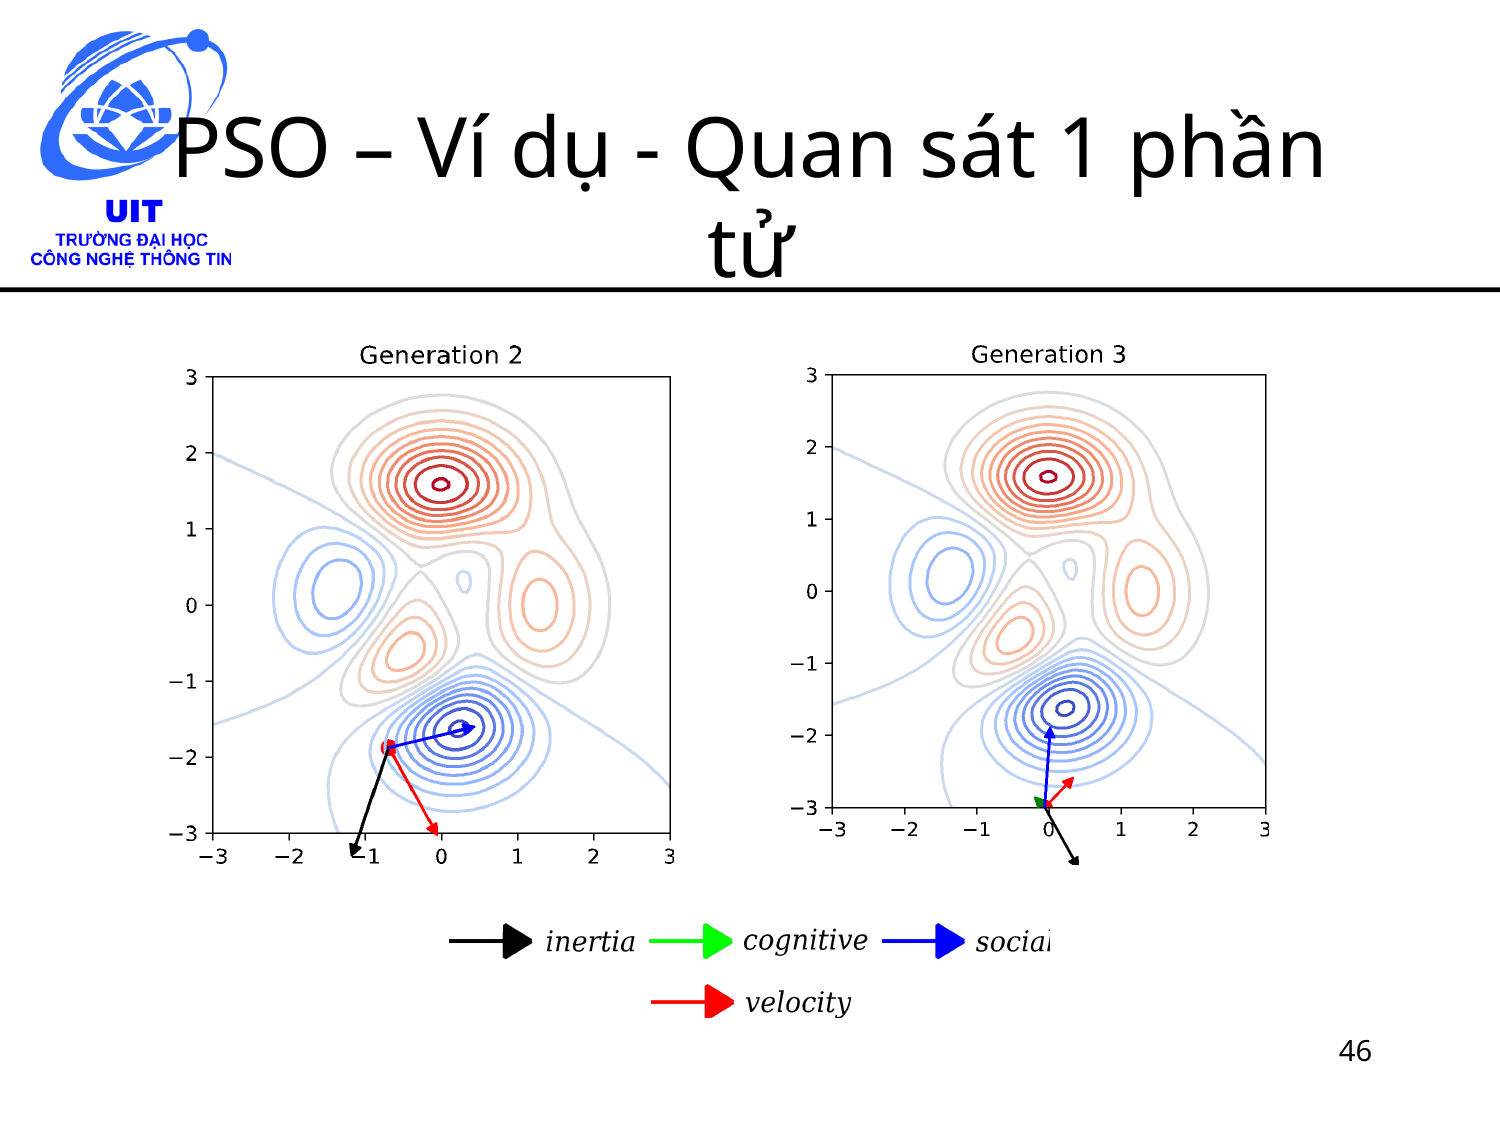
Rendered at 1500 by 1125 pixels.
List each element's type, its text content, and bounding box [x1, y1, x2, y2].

picture [449, 923, 1051, 1018]
picture [789, 345, 1270, 865]
picture [167, 345, 674, 865]
slide_number ‹#› [1074, 1025, 1388, 1100]
title PSO – Ví dụ - Quan sát 1 phần tử [112, 99, 1388, 288]
picture [31, 29, 231, 268]
